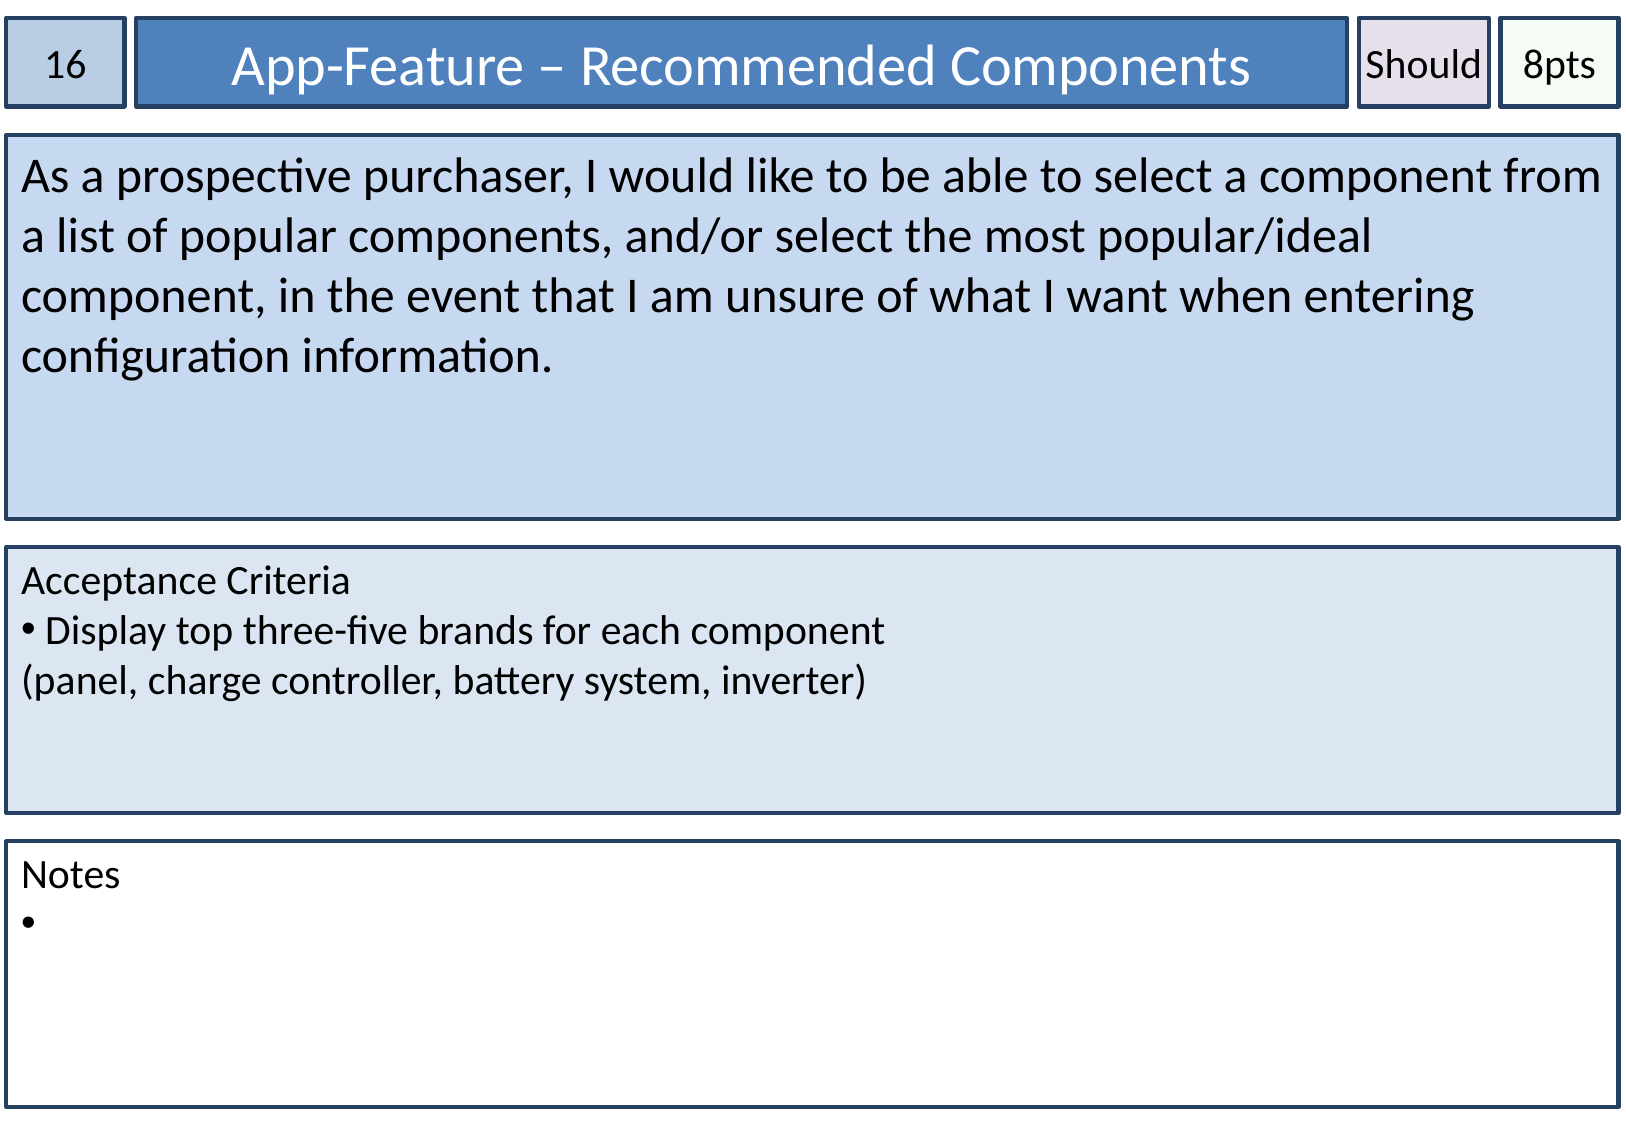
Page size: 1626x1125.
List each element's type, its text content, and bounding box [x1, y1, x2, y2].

text_box App-Feature – Recommended Components [134, 16, 1349, 109]
text_box As a prospective purchaser, I would like to be able to select a component from a list of popular components, and/or select the most popular/ideal component, in the event that I am unsure of what I want when entering configuration information. [4, 133, 1621, 521]
text_box 16 [4, 16, 127, 109]
text_box 8pts [1498, 16, 1621, 109]
text_box Should [1357, 16, 1491, 109]
text_box Notes [4, 839, 1621, 1109]
text_box Acceptance Criteria Display top three-five brands for each component (panel, charge controller, battery system, inverter) [4, 545, 1621, 815]
